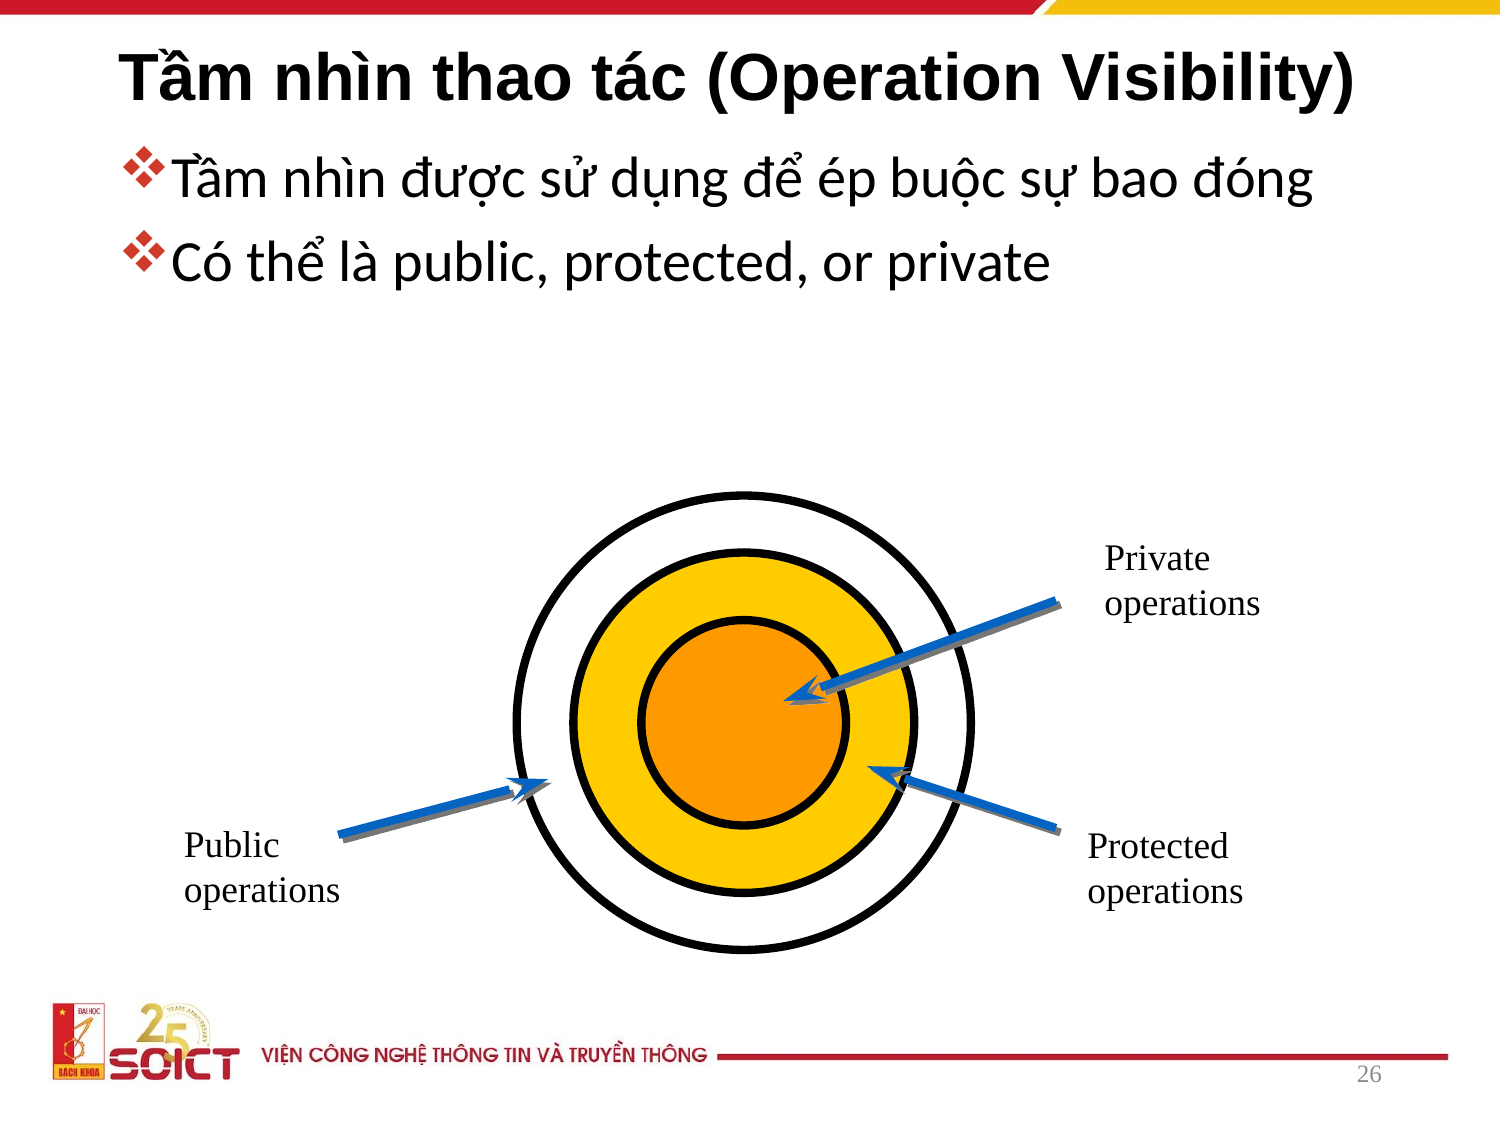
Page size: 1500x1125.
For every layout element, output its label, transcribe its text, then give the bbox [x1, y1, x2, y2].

list Tầm nhìn được sử dụng để ép buộc sự bao đóng Có thể là public, protected, or private [103, 139, 1397, 989]
slide_number 26 [1059, 1042, 1397, 1103]
picture [0, 0, 1500, 1125]
title Tầm nhìn thao tác (Operation Visibility) [103, 18, 1397, 139]
